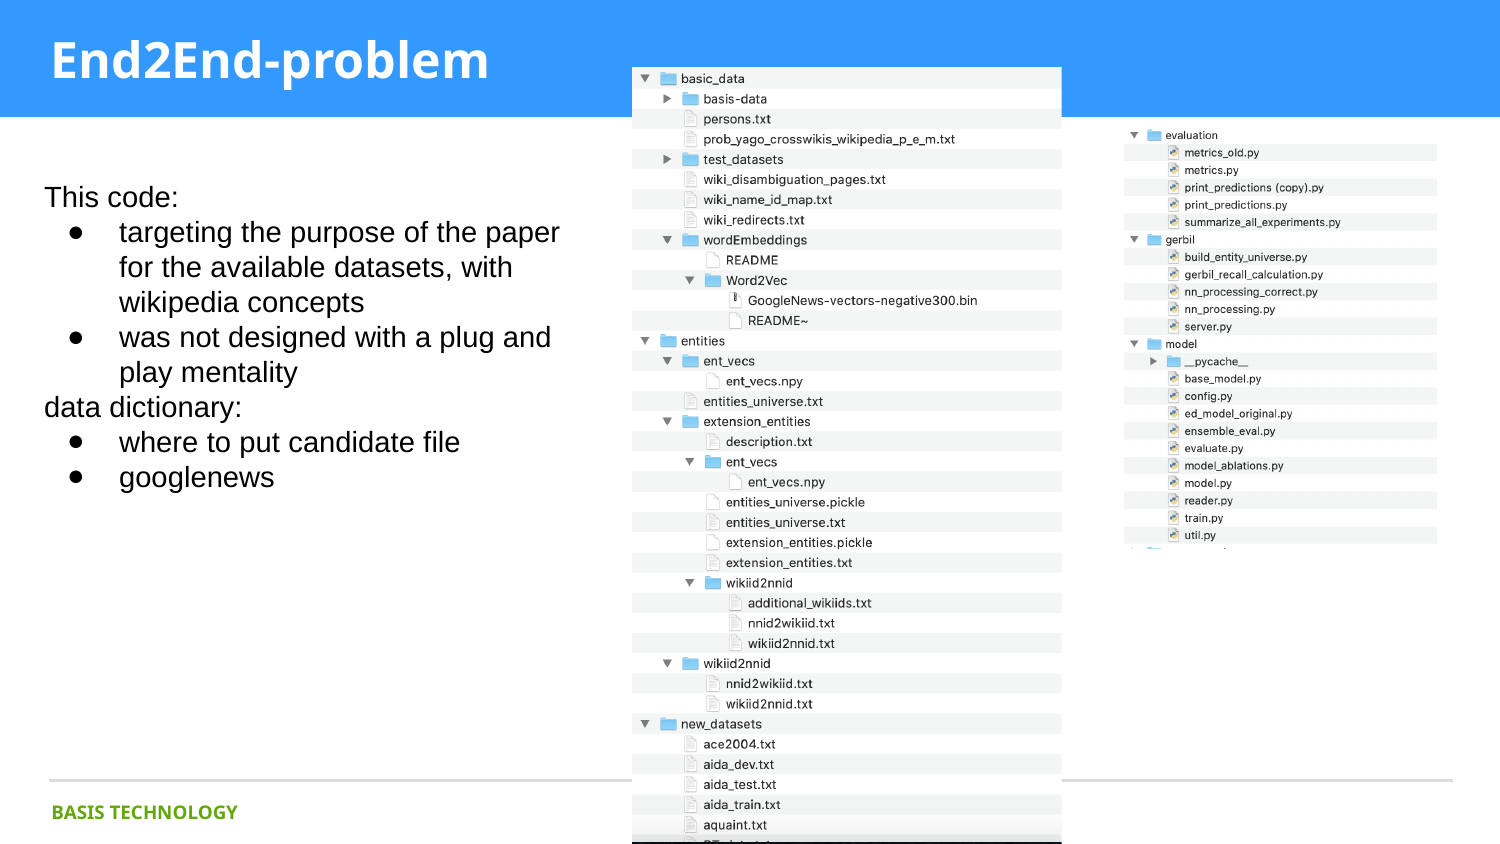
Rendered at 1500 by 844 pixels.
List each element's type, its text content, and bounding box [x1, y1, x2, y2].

picture [552, 67, 1062, 844]
text_box This code: targeting the purpose of the paper for the available datasets, with wikipedia concepts was not designed with a plug and play mentality data dictionary: where to put candidate file googlenews [29, 163, 547, 551]
footer BASIS TECHNOLOGY [49, 797, 490, 826]
text_box [0, 0, 1500, 117]
title End2End-problem [48, 26, 1232, 101]
picture [1124, 128, 1438, 549]
